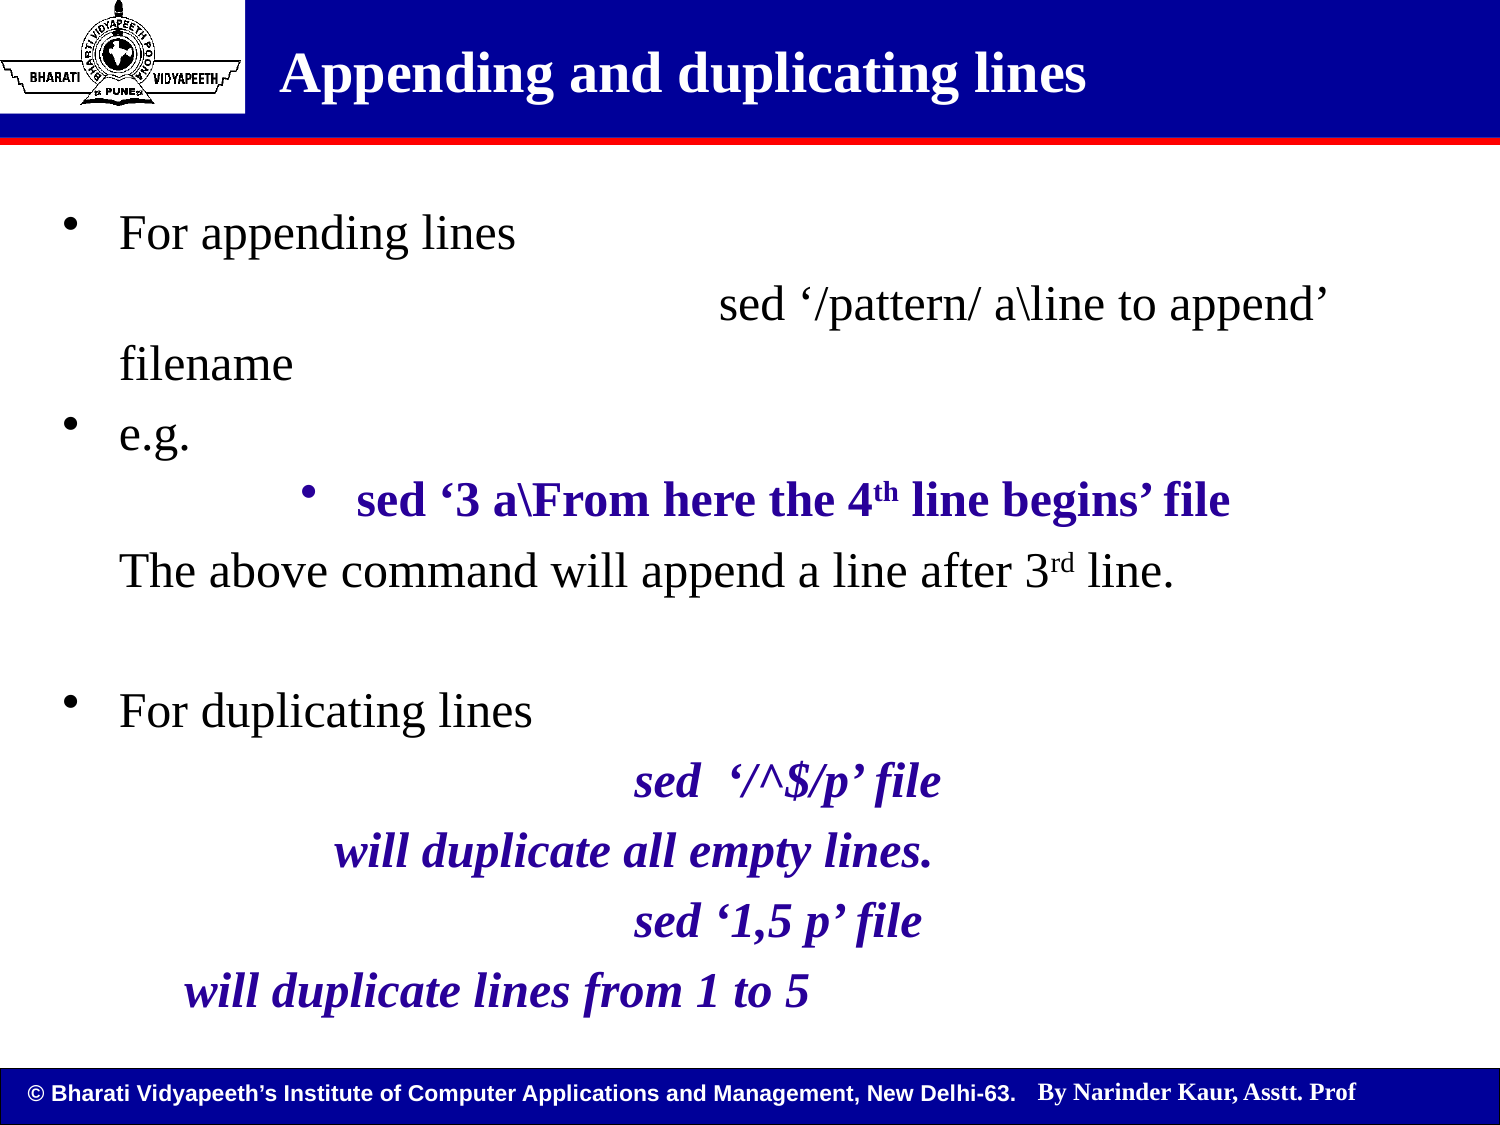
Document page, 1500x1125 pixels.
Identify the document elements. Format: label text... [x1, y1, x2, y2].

list For appending lines sed ‘/pattern/ a\line to append’ filename e.g. sed ‘3 a\From here the 4th line begins’ file The above command will append a line after 3rd line. For duplicating lines sed ‘/^$/p’ file will duplicate all empty lines. sed ‘1,5 p’ file will duplicate lines from 1 to 5 [62, 199, 1469, 1024]
picture [0, 0, 241, 106]
text_box Appending and duplicating lines [249, 12, 1438, 125]
